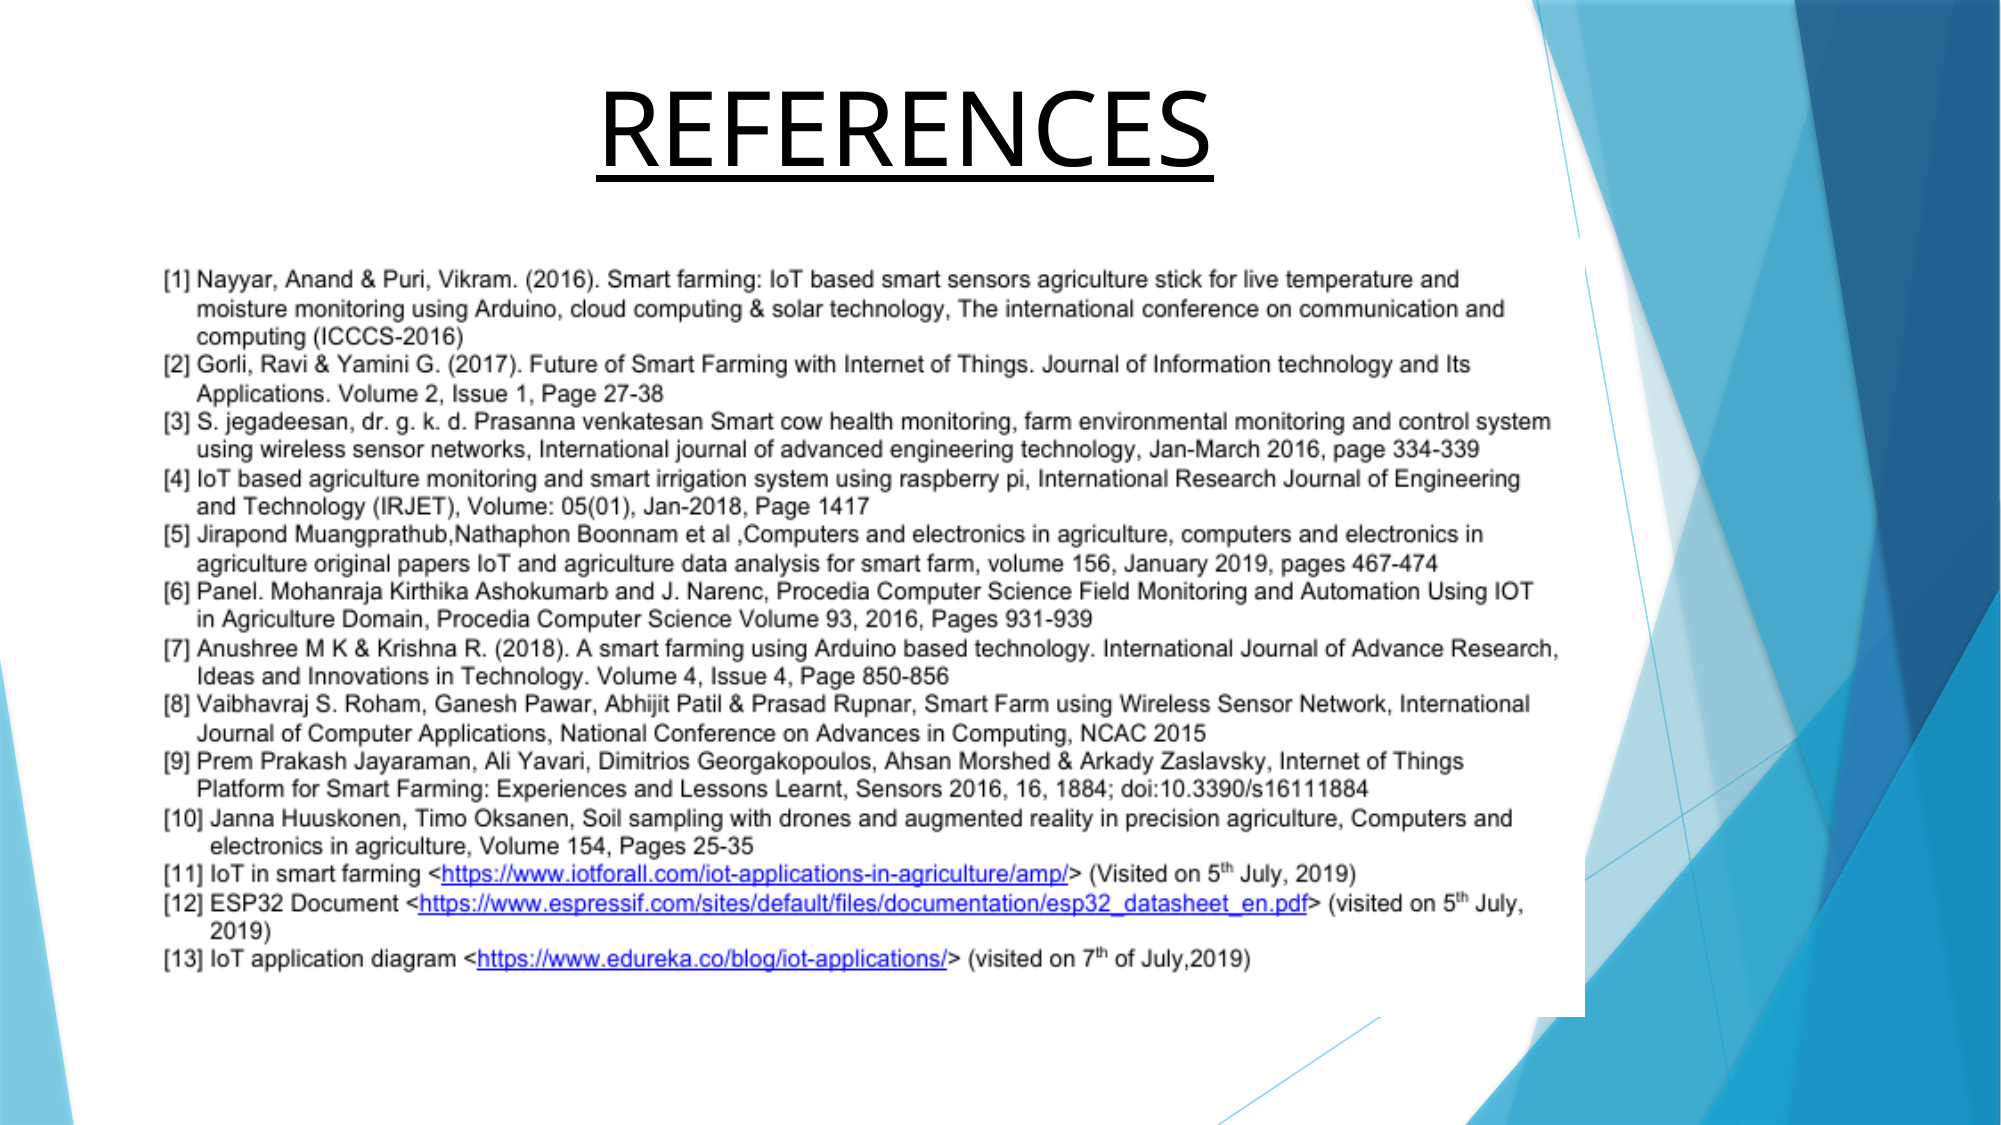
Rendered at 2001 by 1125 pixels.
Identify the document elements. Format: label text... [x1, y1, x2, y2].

picture [127, 237, 1586, 1018]
text_box REFERENCES [580, 55, 1229, 196]
